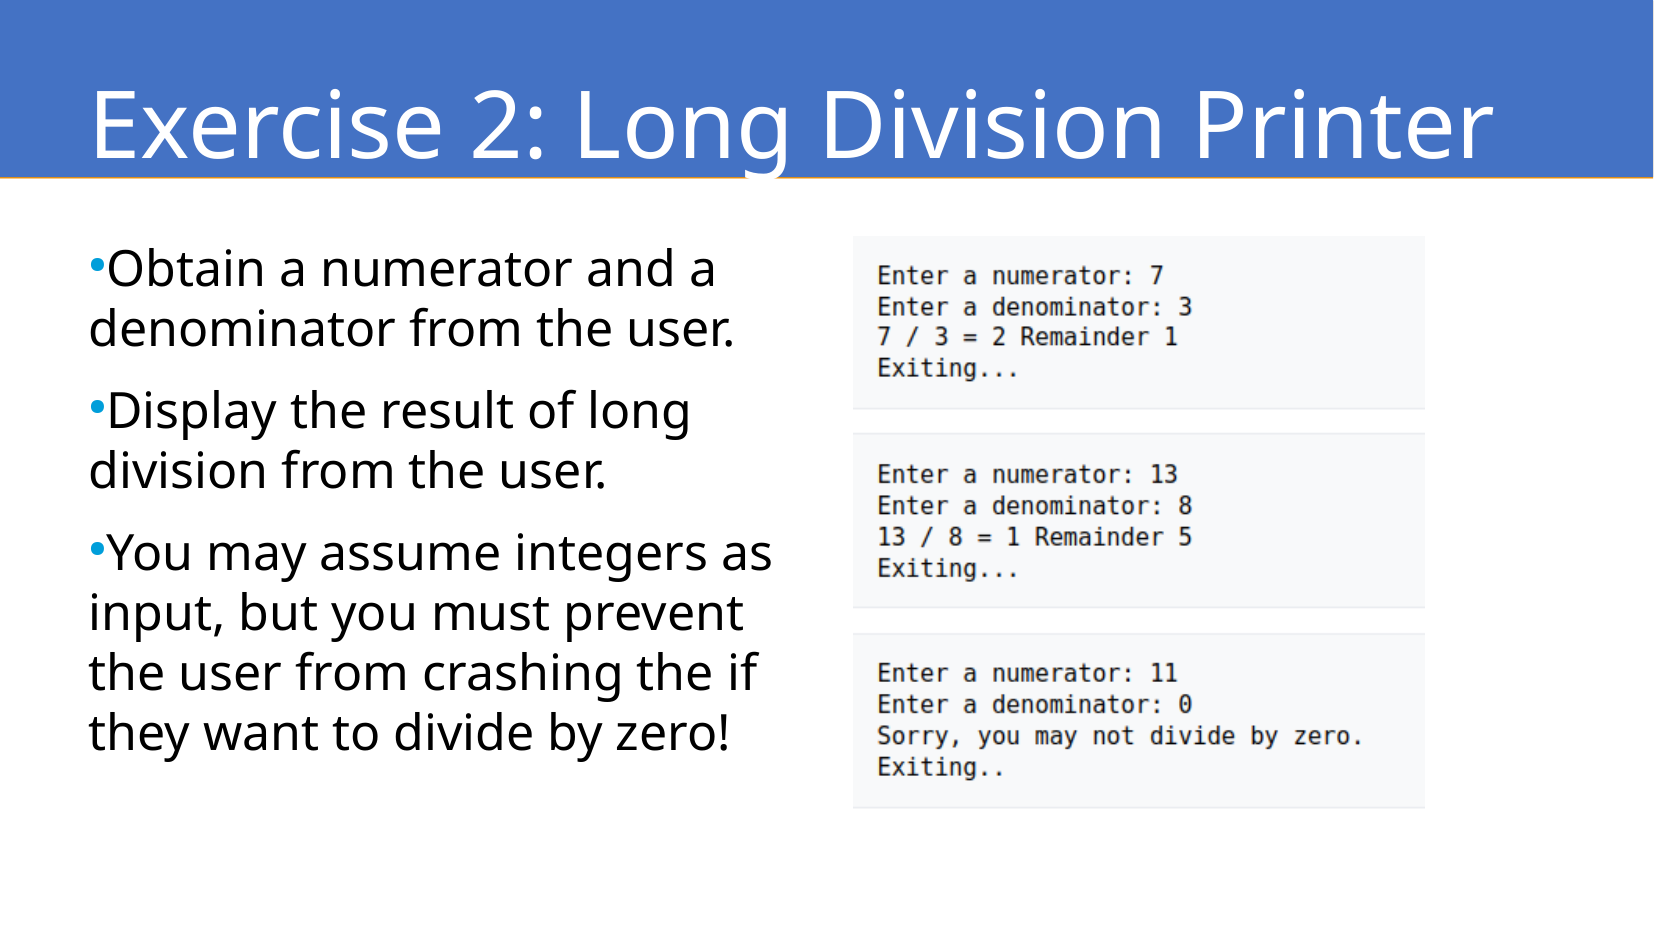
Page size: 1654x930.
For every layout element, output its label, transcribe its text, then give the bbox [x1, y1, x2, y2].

list Obtain a numerator and a denominator from the user. Display the result of long division from the user. You may assume integers as input, but you must prevent the user from crashing the if they want to divide by zero! [88, 236, 809, 812]
title Exercise 2: Long Division Printer [88, 14, 1565, 178]
picture [853, 236, 1425, 815]
